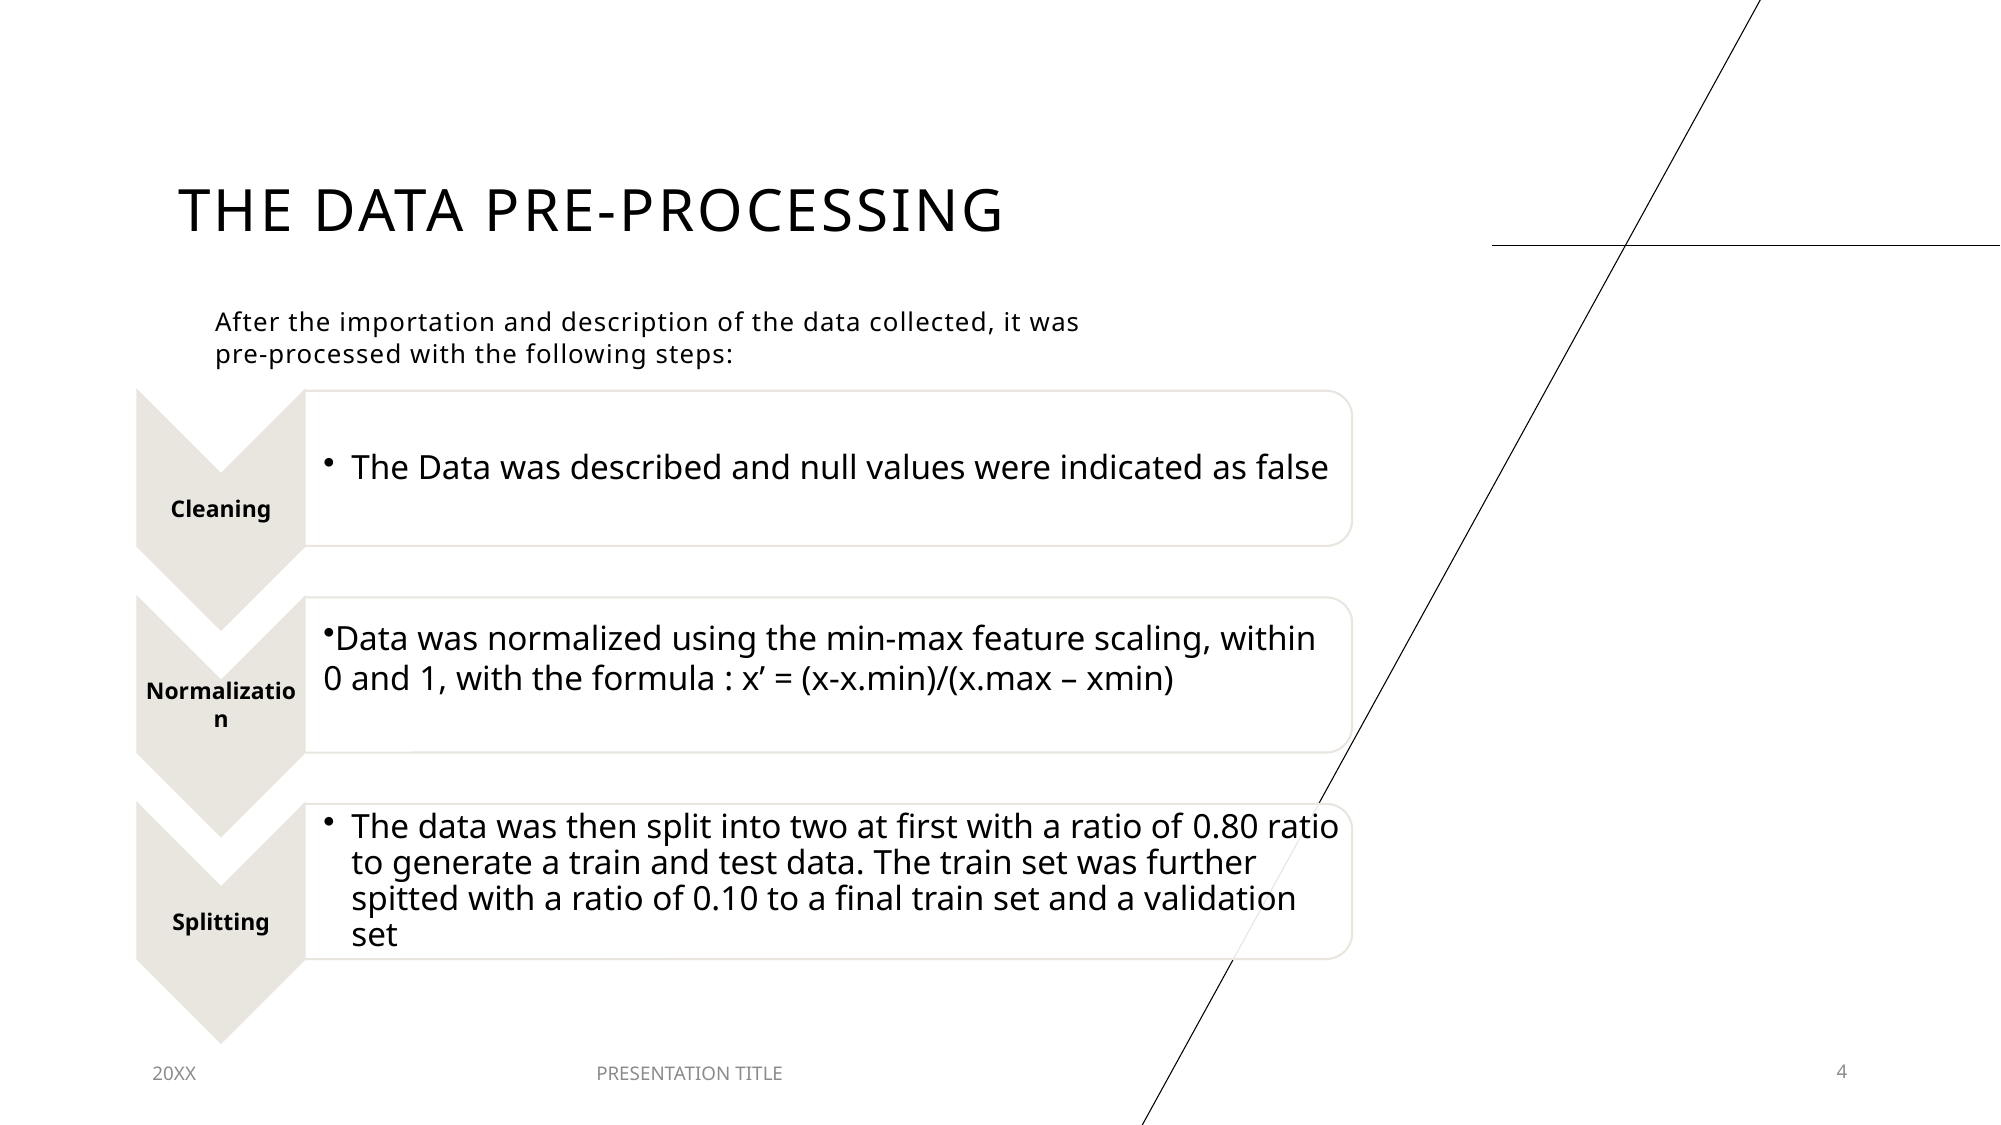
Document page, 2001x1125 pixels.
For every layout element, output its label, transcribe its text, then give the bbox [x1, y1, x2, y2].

list After the importation and description of the data collected, it was pre-processed with the following steps: [200, 298, 1110, 376]
footer PRESENTATION TITLE [404, 1043, 975, 1103]
slide_number 20XX [137, 1043, 338, 1103]
title The Data Pre-processing [163, 48, 1146, 252]
slide_number 4 [1412, 1042, 1863, 1103]
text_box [137, 390, 1353, 1043]
